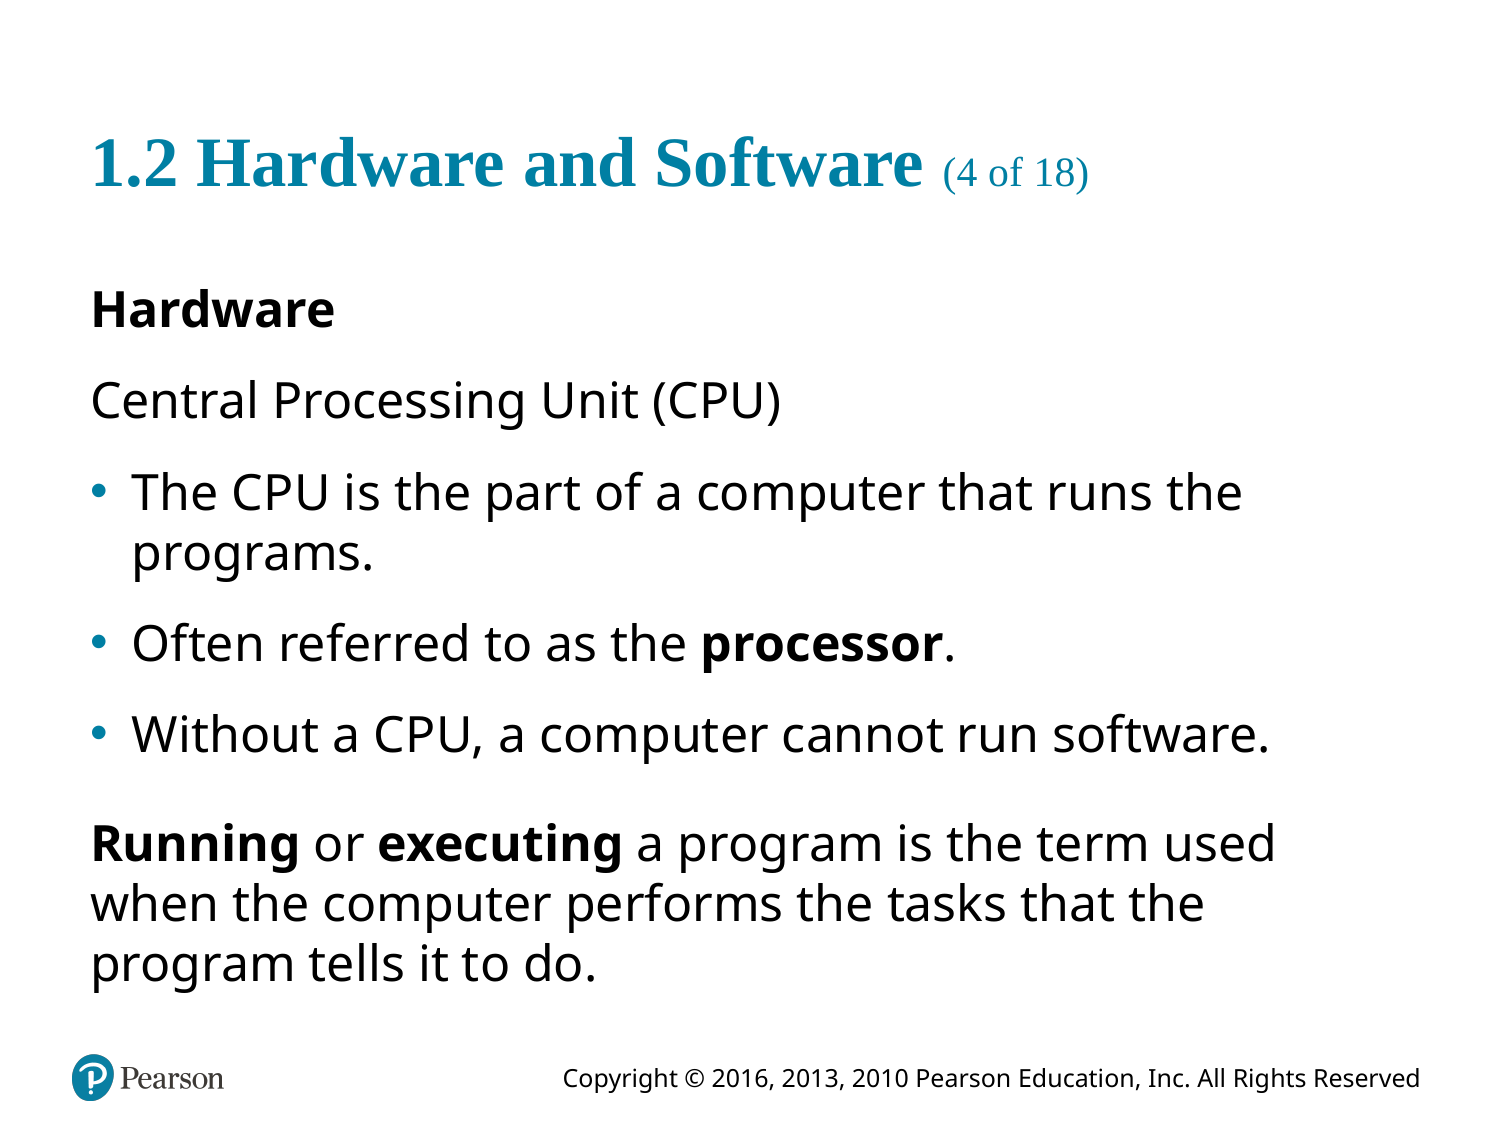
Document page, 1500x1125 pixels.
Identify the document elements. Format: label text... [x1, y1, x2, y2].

picture [80, 1063, 106, 1088]
list Running or executing a program is the term used when the computer performs the tasks that the program tells it to do. [75, 796, 1425, 991]
list Hardware Central Processing Unit (C P U) The C P U is the part of a computer that runs the programs. Often referred to as the processor. Without a C P U, a computer cannot run software. [75, 262, 1425, 796]
picture [72, 1054, 88, 1070]
picture [72, 1087, 83, 1101]
title 1.2 Hardware and Software (4 of 18) [75, 0, 1425, 216]
picture [98, 1054, 224, 1101]
